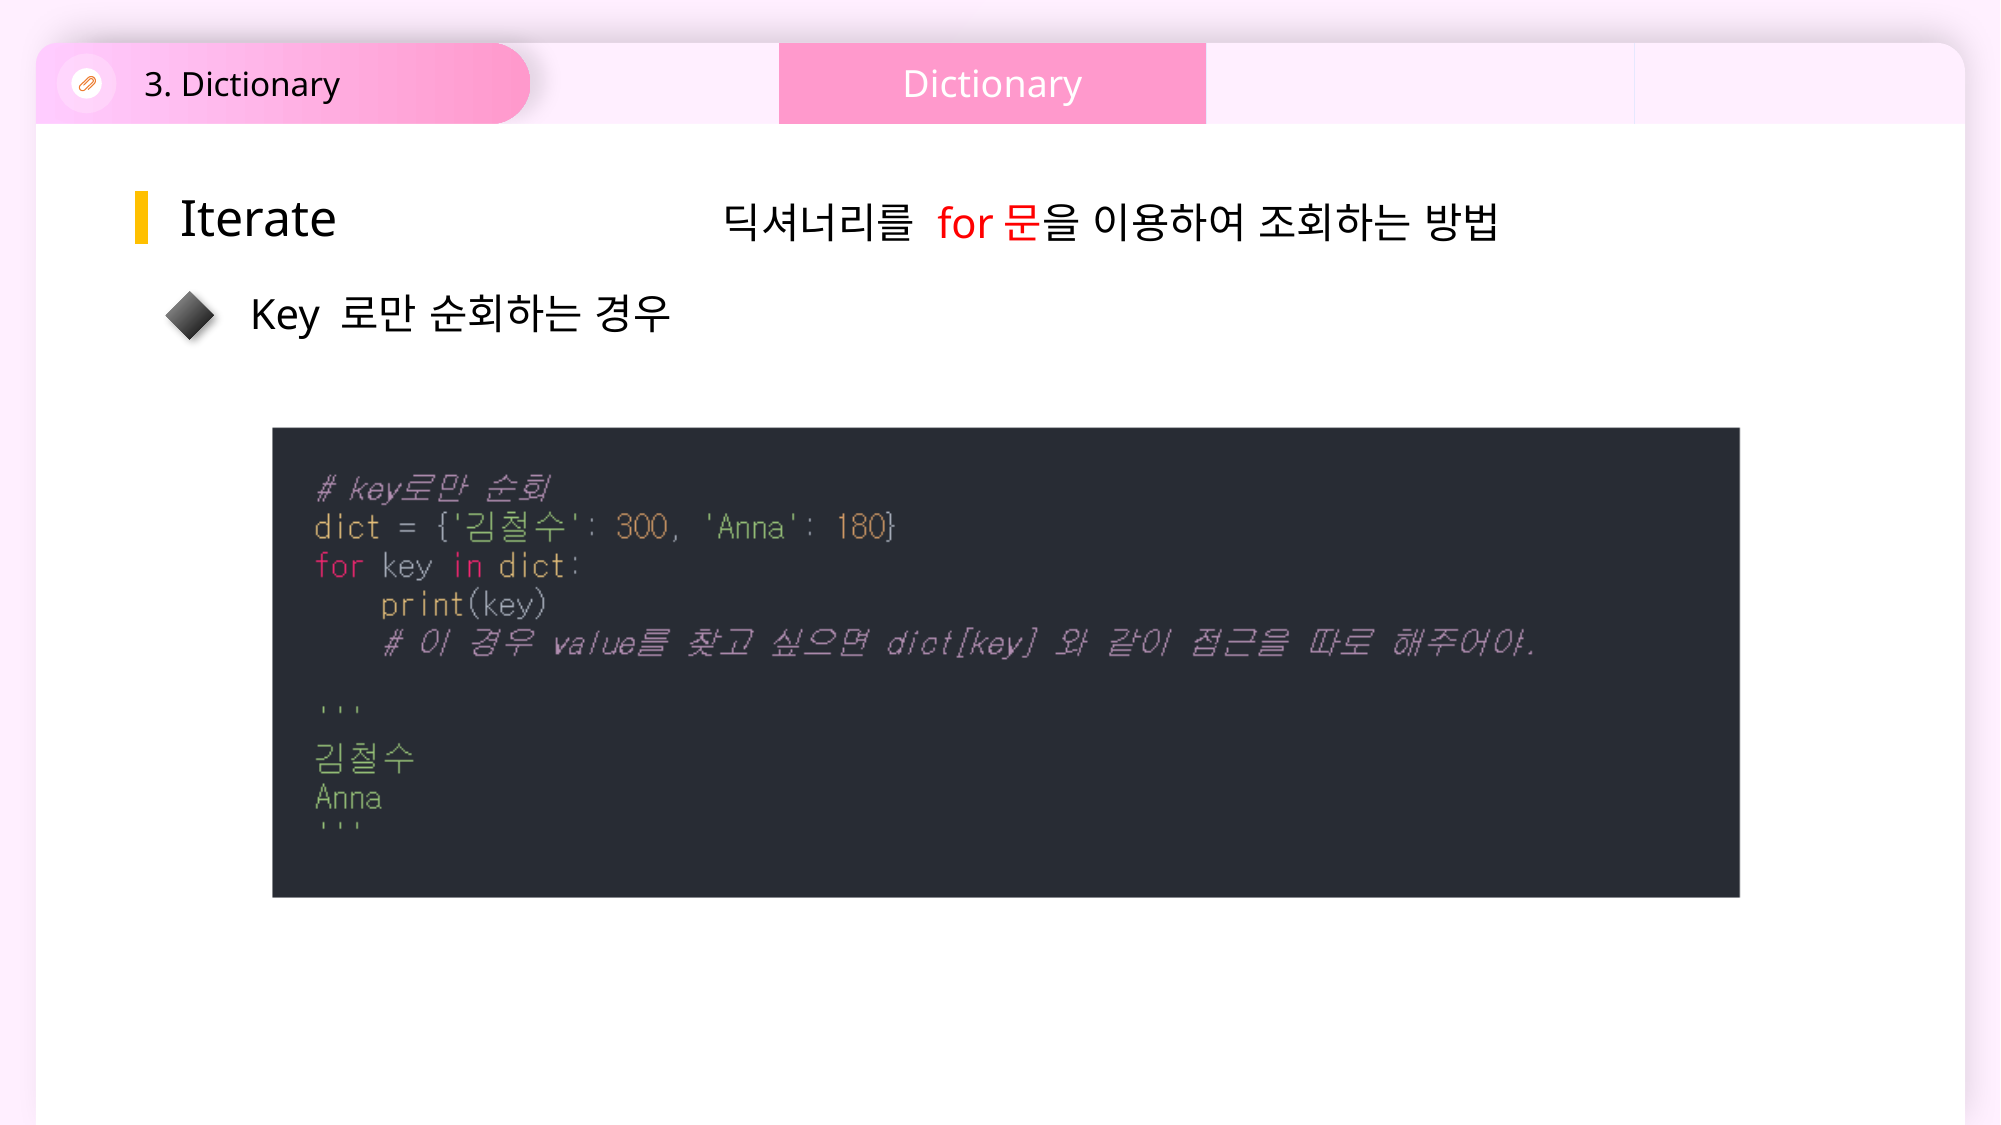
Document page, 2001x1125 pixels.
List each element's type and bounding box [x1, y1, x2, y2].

text_box [35, 0, 2000, 1125]
picture [261, 418, 1757, 908]
